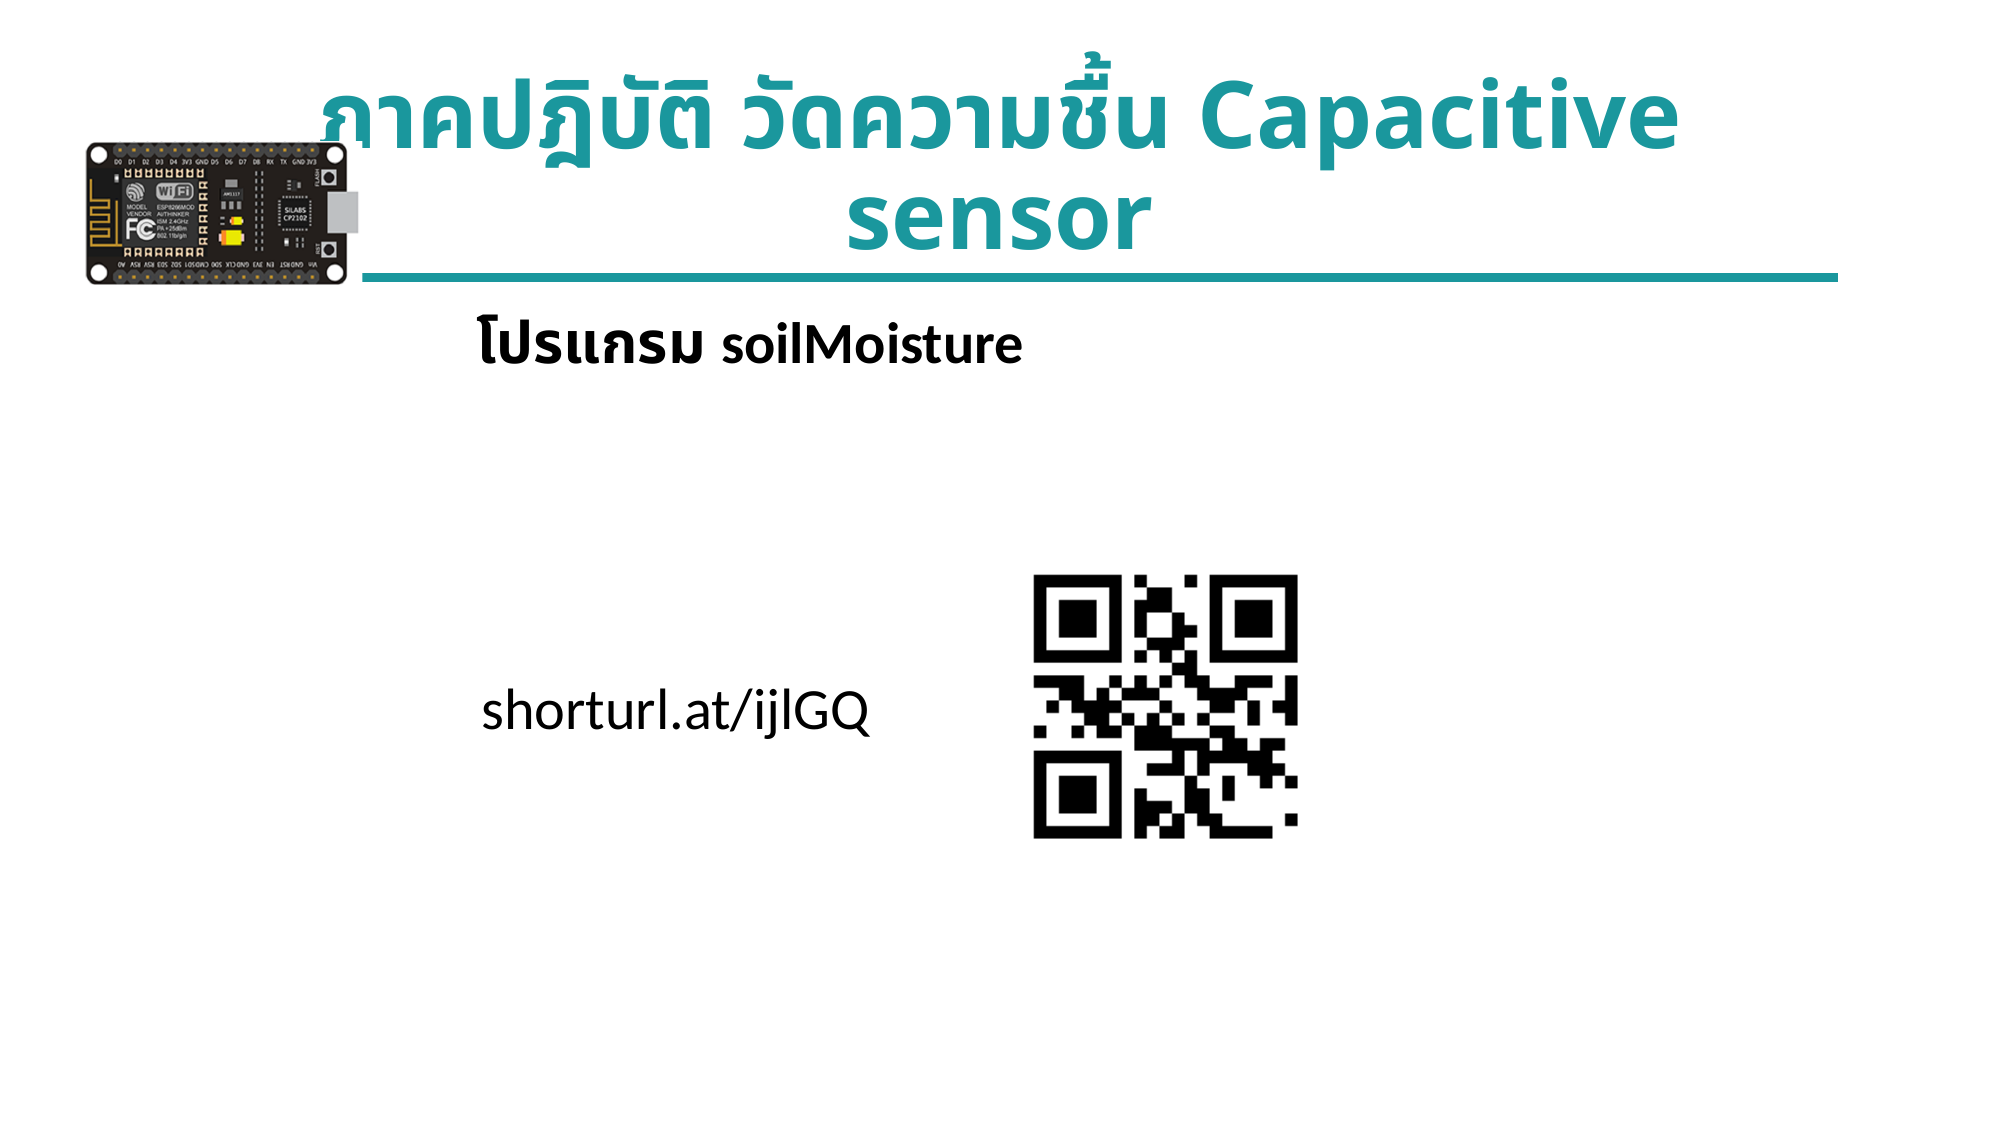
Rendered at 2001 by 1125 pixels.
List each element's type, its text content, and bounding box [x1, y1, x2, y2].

text_box shorturl.at/ijlGQ [467, 663, 885, 749]
title ภาคปฎิบัติ วัดความชื้น Capacitive sensor [137, 59, 1863, 278]
picture [1009, 550, 1323, 864]
picture [82, 72, 363, 354]
text_box โปรแกรม soilMoisture [462, 292, 1039, 383]
